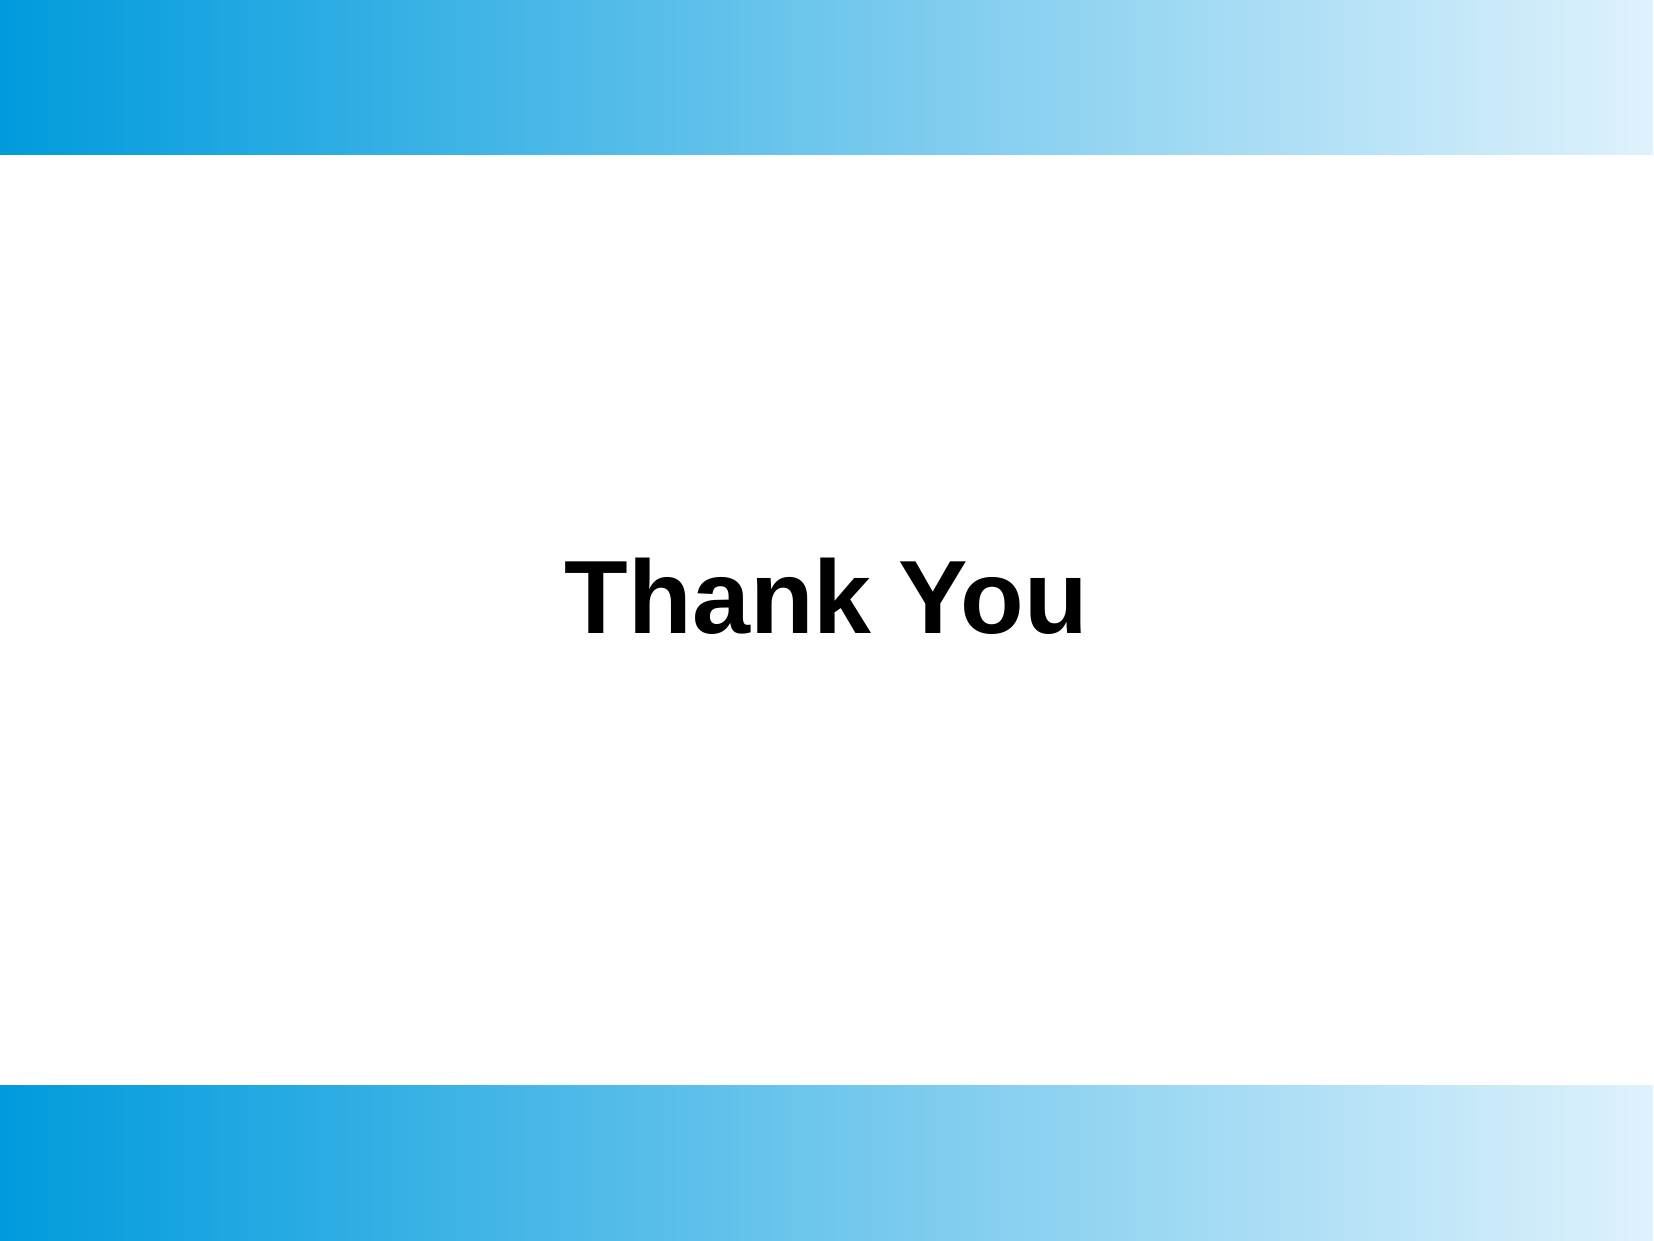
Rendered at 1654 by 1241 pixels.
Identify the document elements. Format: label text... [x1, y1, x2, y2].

list Thank You [82, 279, 1571, 999]
